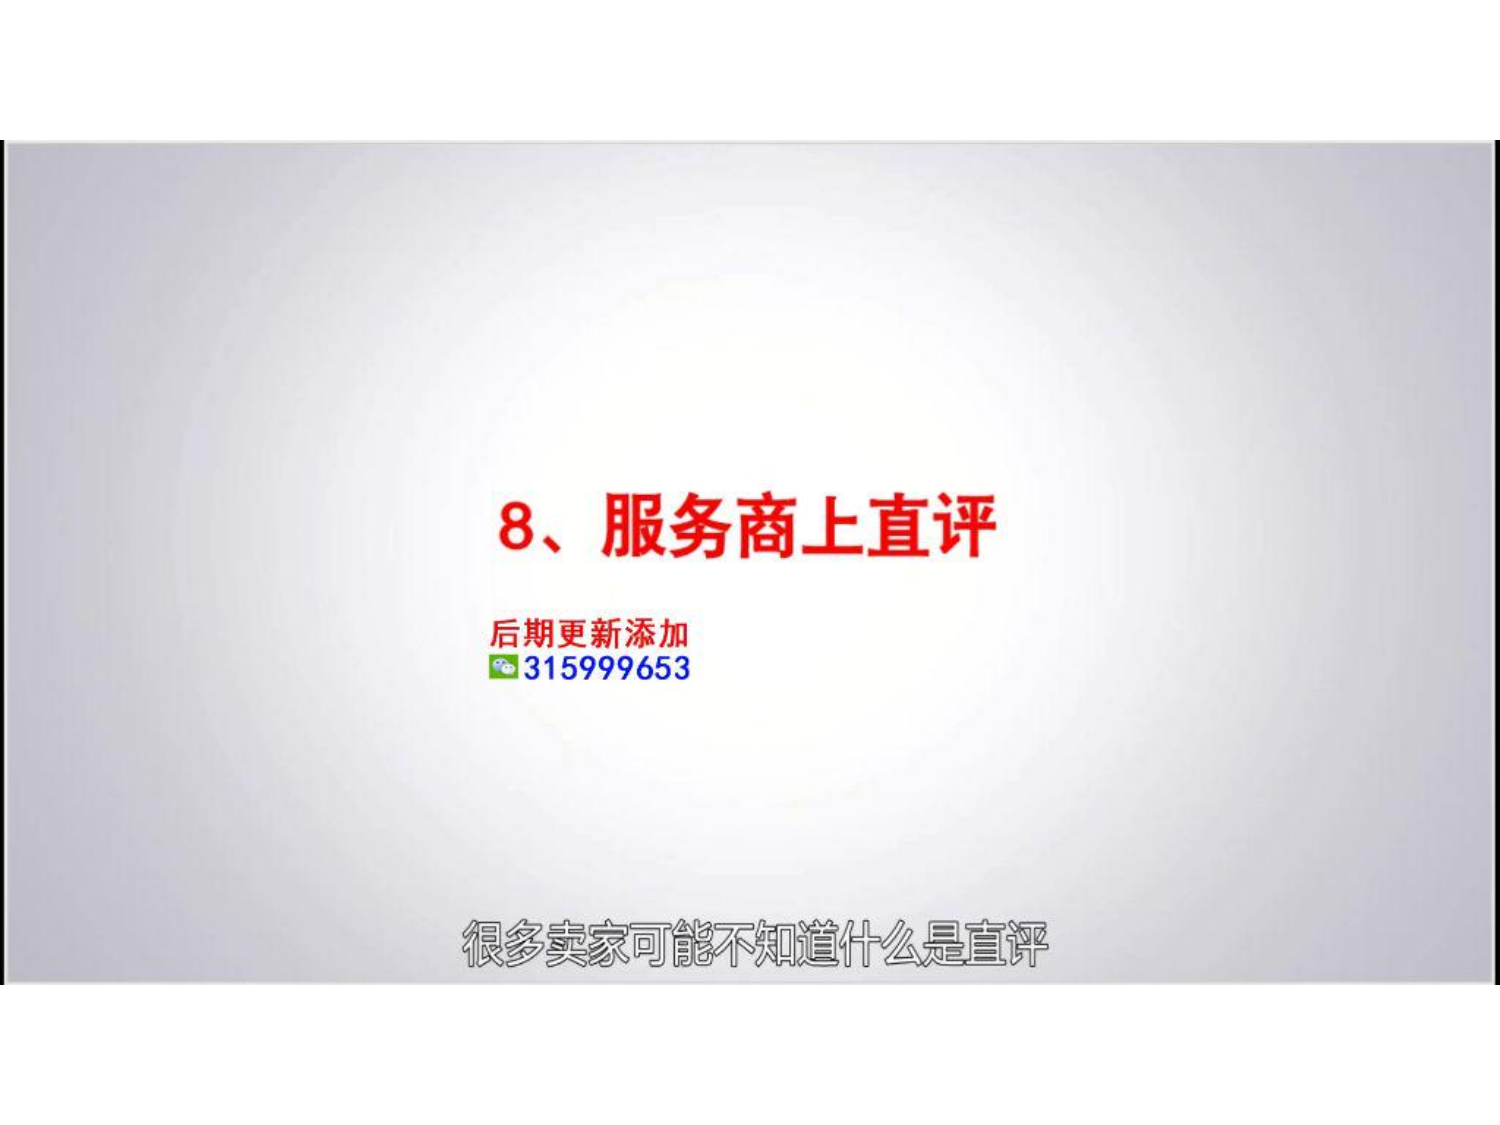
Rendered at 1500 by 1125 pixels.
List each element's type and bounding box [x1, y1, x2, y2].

picture [0, 140, 1500, 985]
